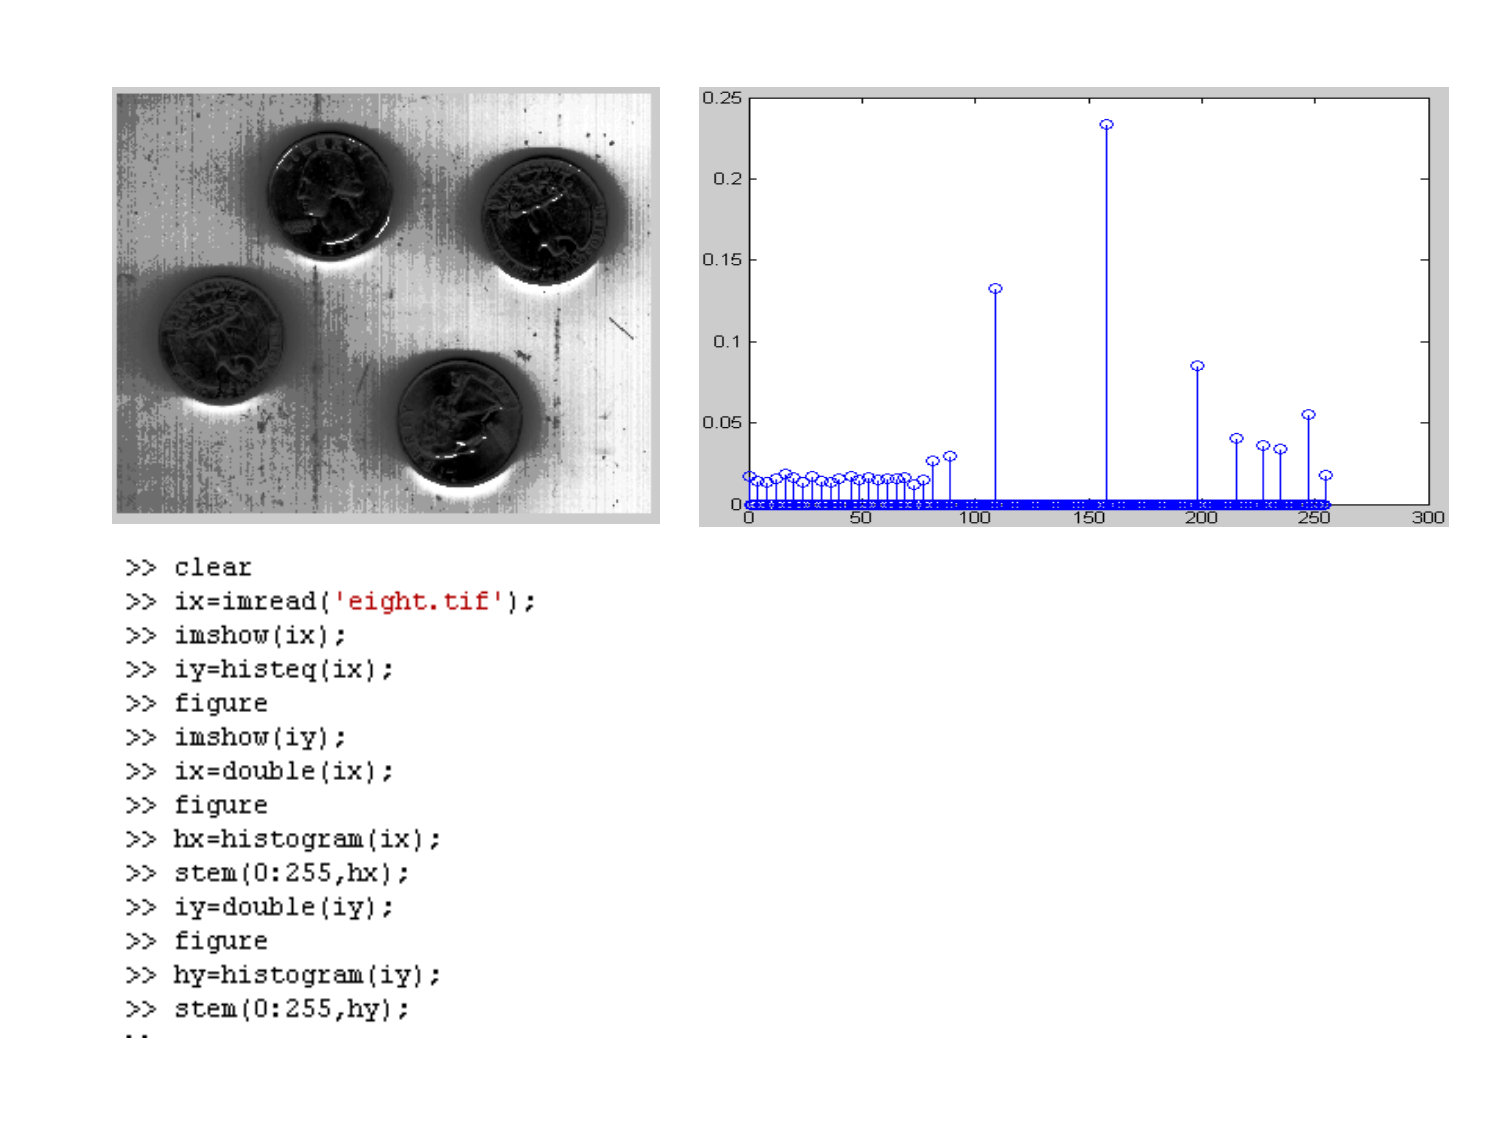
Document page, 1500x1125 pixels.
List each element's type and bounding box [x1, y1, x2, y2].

text_box [699, 87, 1449, 527]
text_box [124, 549, 557, 1038]
text_box [112, 87, 660, 524]
